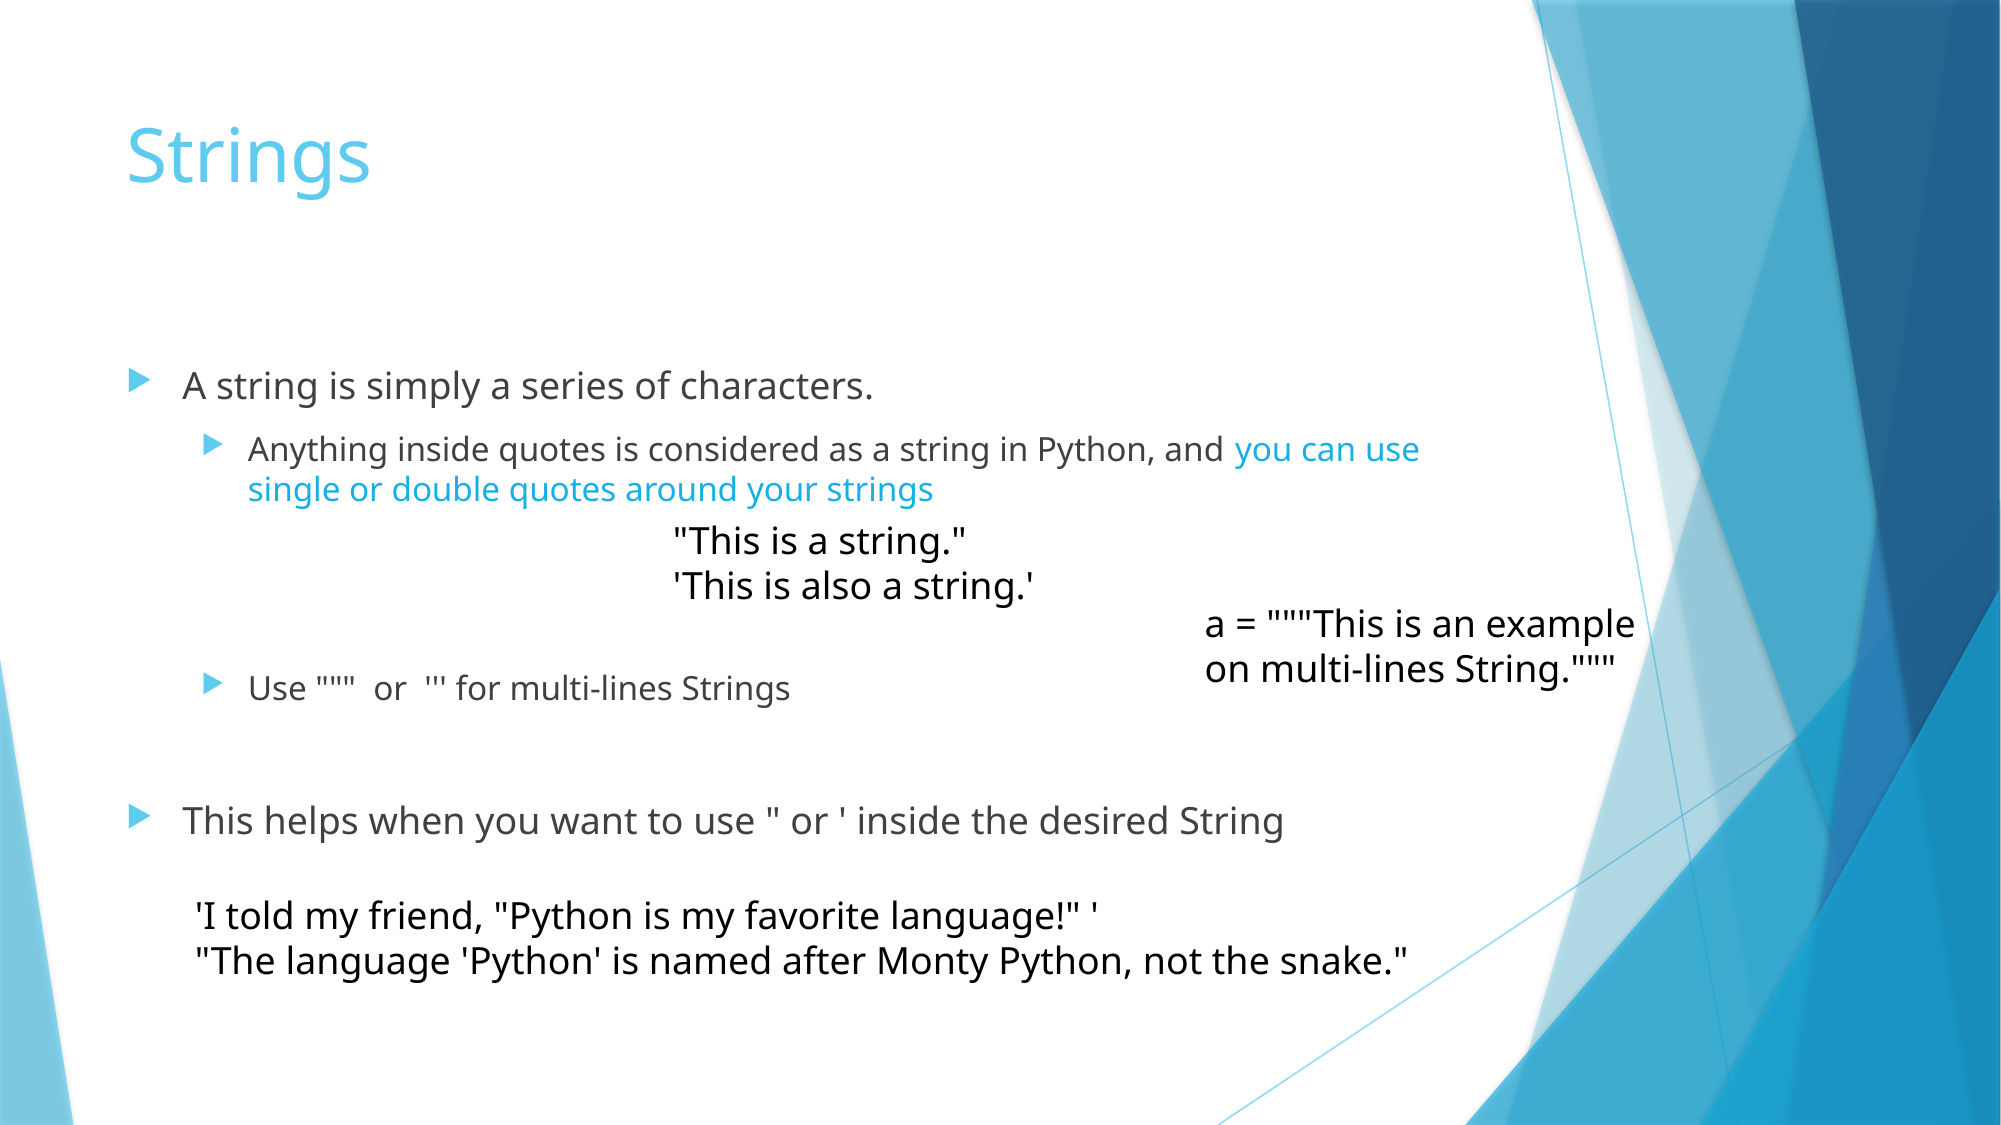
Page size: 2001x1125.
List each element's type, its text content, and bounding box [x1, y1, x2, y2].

title Strings [111, 99, 1522, 317]
list A string is simply a series of characters. Anything inside quotes is considered as a string in Python, and you can use single or double quotes around your strings Use """ or ''' for multi-lines Strings This helps when you want to use " or ' inside the desired String [111, 354, 1522, 992]
text_box 'I told my friend, "Python is my favorite language!" ' "The language 'Python' is named after Monty Python, not the snake." [179, 884, 1453, 990]
text_box "This is a string." 'This is also a string.' [658, 509, 1658, 615]
text_box a = """This is an example on multi-lines String.""" [1189, 592, 1713, 698]
